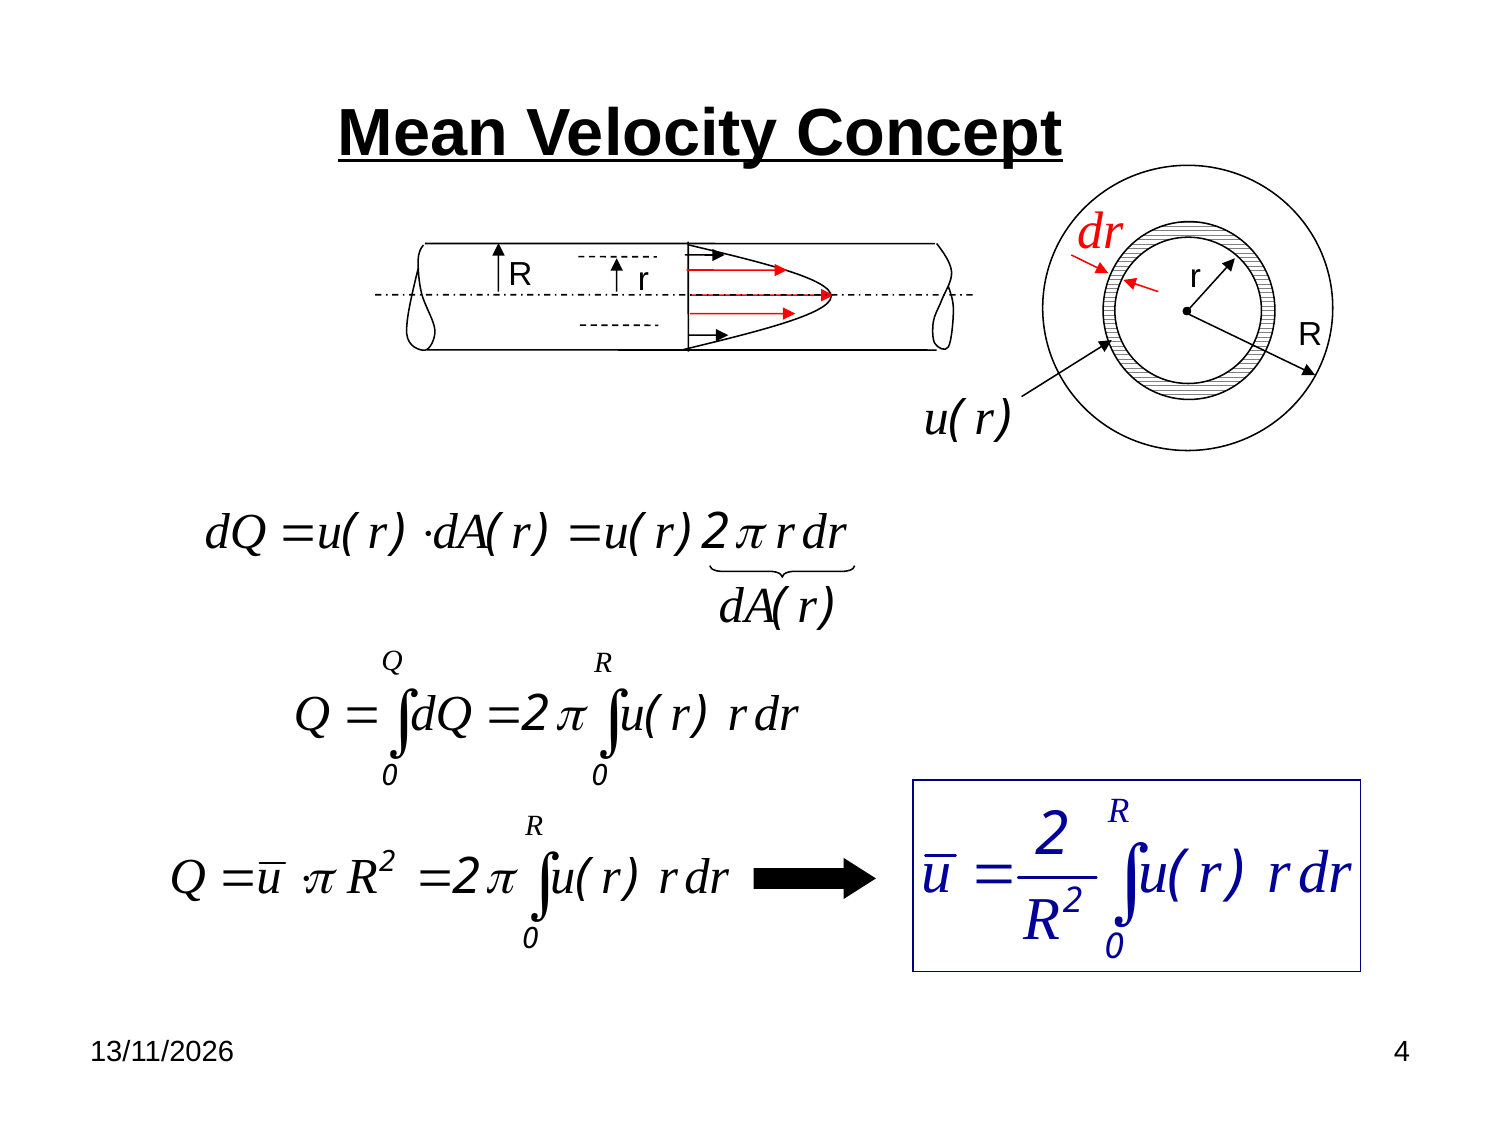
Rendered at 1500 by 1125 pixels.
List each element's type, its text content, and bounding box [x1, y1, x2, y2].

slide_number 4 [1074, 1024, 1425, 1103]
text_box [1069, 200, 1134, 260]
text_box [1042, 165, 1333, 451]
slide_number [75, 1024, 425, 1103]
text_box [374, 241, 977, 353]
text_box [916, 388, 1027, 452]
text_box Mean Velocity Concept [322, 80, 1079, 176]
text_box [163, 502, 1360, 971]
